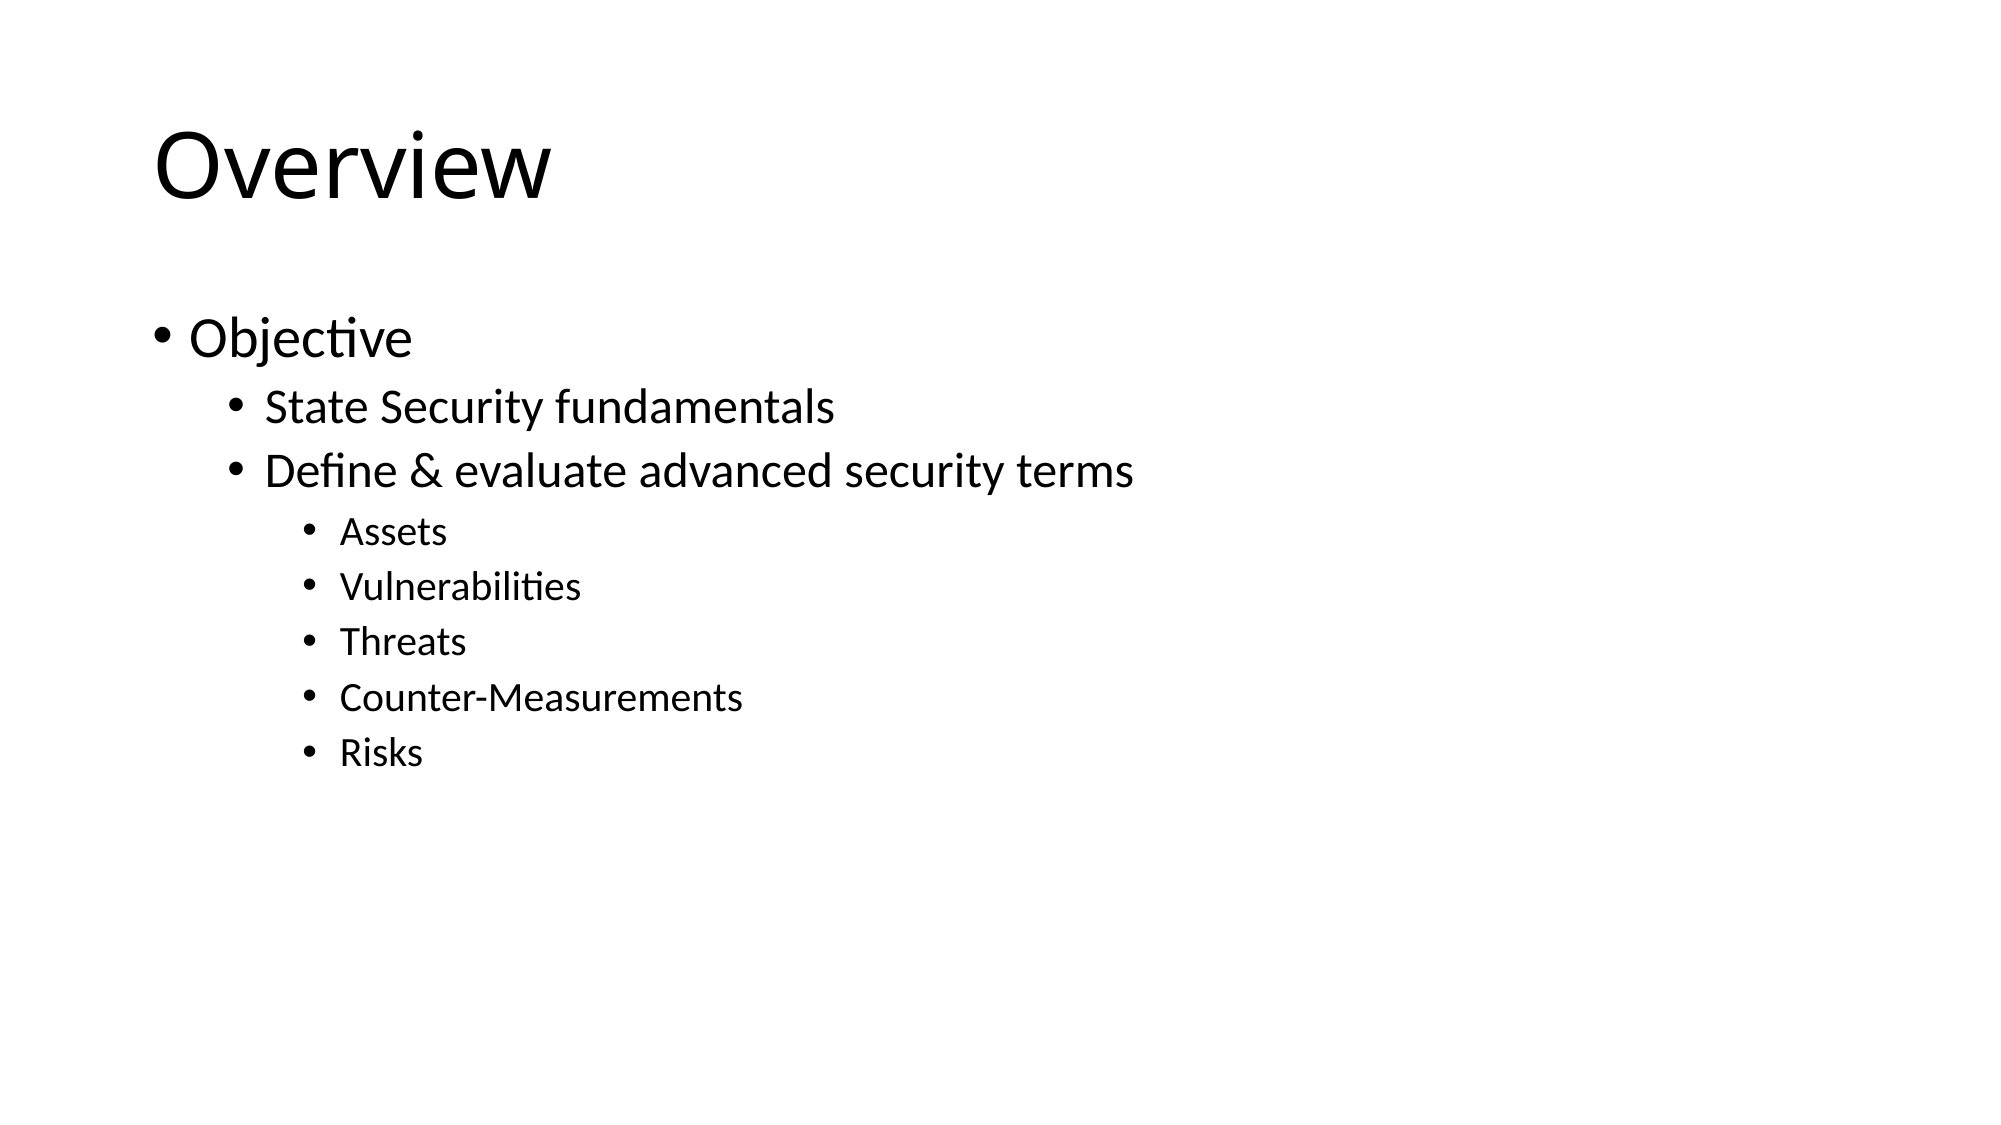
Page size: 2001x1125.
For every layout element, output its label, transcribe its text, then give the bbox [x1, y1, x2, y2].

list Objective State Security fundamentals Define & evaluate advanced security terms Assets Vulnerabilities Threats Counter-Measurements Risks [137, 299, 1863, 1014]
title Overview [137, 59, 1863, 278]
